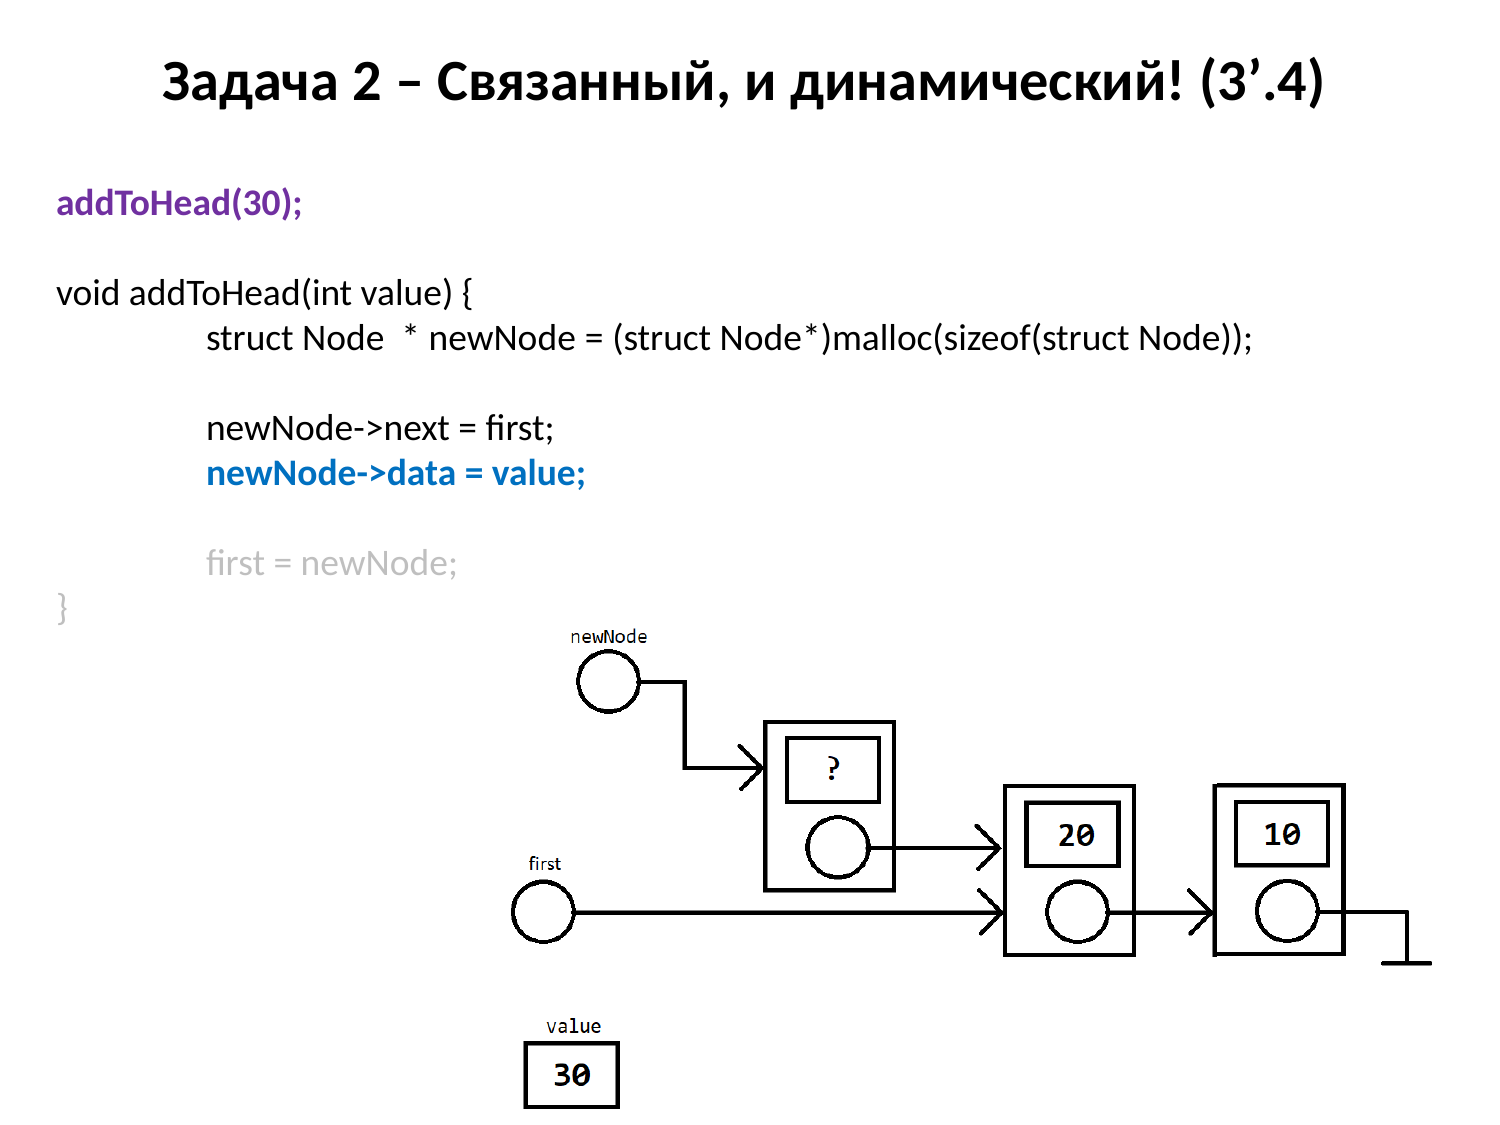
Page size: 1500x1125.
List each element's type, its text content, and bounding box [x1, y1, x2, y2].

title Задача 2 – Связанный, и динамический! (3’.4) [29, 19, 1459, 135]
picture [469, 604, 1438, 1113]
text_box addToHead(30); void addToHead(int value) { struct Node * newNode = (struct Node*)malloc(sizeof(struct Node)); newNode->next = first; newNode->data = value; first = newNode; } [41, 125, 1459, 726]
